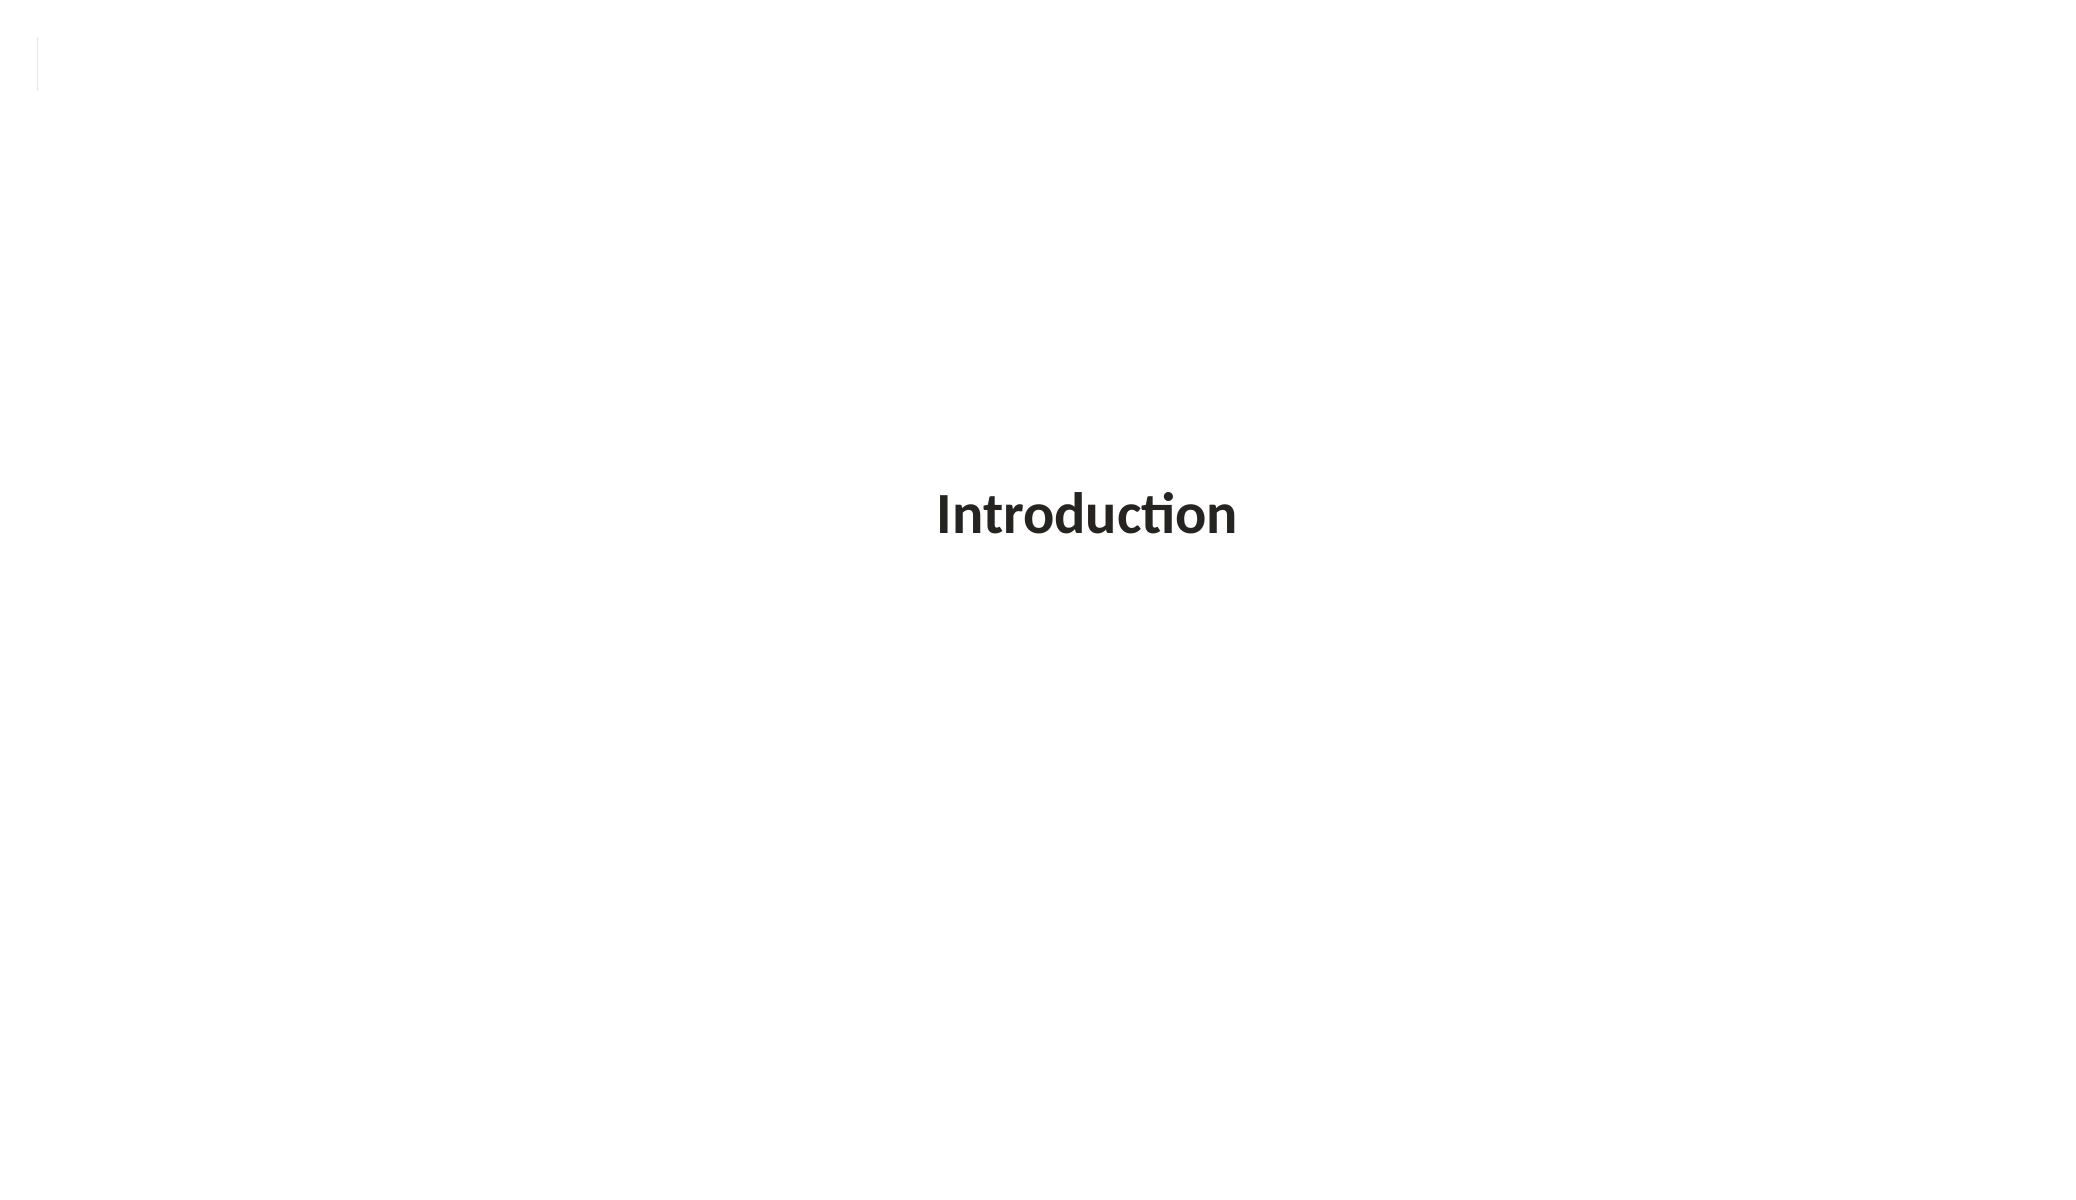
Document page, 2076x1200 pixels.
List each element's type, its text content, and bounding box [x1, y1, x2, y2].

title Introduction [287, 474, 1888, 617]
